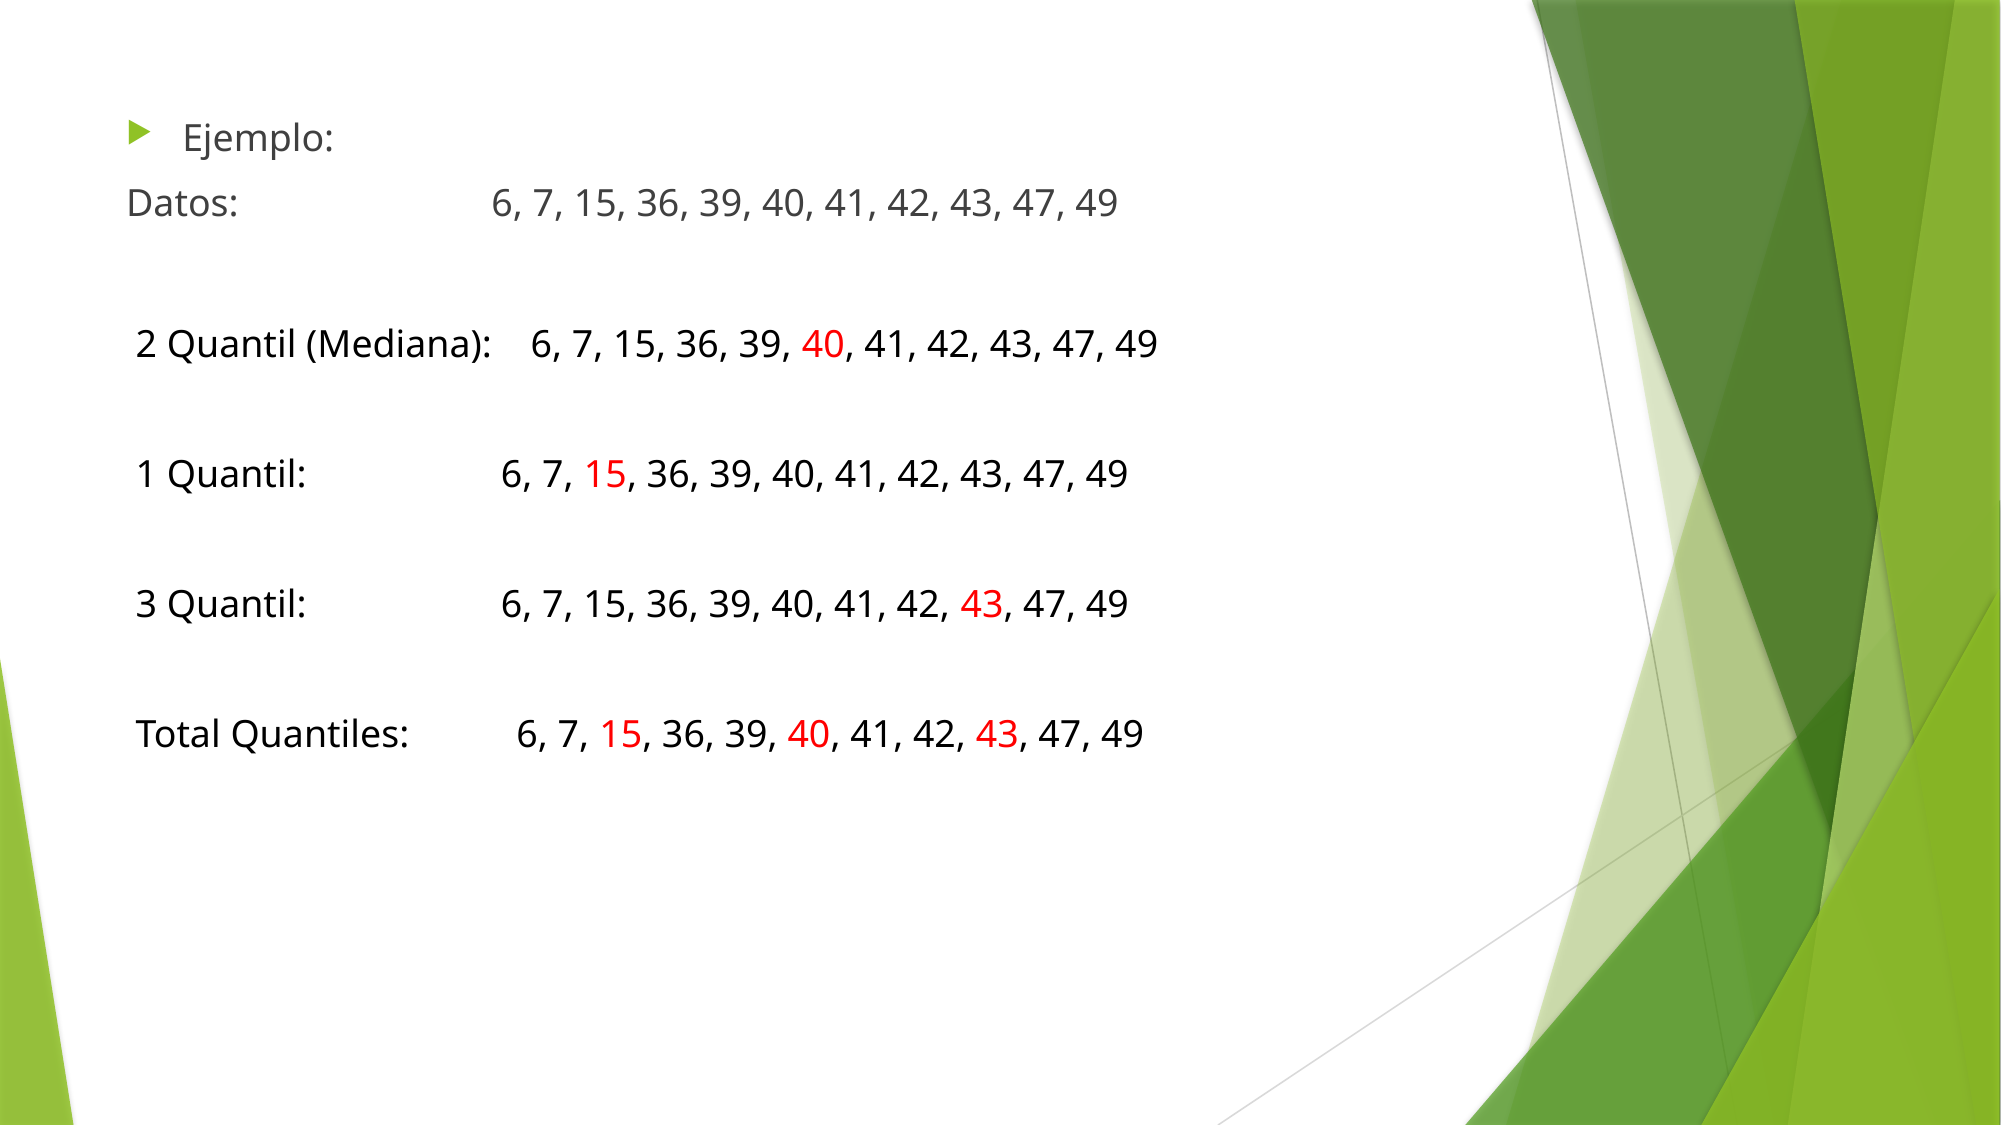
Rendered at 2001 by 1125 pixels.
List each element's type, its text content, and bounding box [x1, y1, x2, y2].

text_box Total Quantiles: 6, 7, 15, 36, 39, 40, 41, 42, 43, 47, 49 [111, 702, 1226, 808]
list Ejemplo: Datos: 6, 7, 15, 36, 39, 40, 41, 42, 43, 47, 49 [111, 106, 1522, 289]
text_box 2 Quantil (Mediana): 6, 7, 15, 36, 39, 40, 41, 42, 43, 47, 49 [111, 312, 1226, 418]
text_box 1 Quantil: 6, 7, 15, 36, 39, 40, 41, 42, 43, 47, 49 [111, 442, 1226, 548]
text_box 3 Quantil: 6, 7, 15, 36, 39, 40, 41, 42, 43, 47, 49 [111, 572, 1226, 678]
